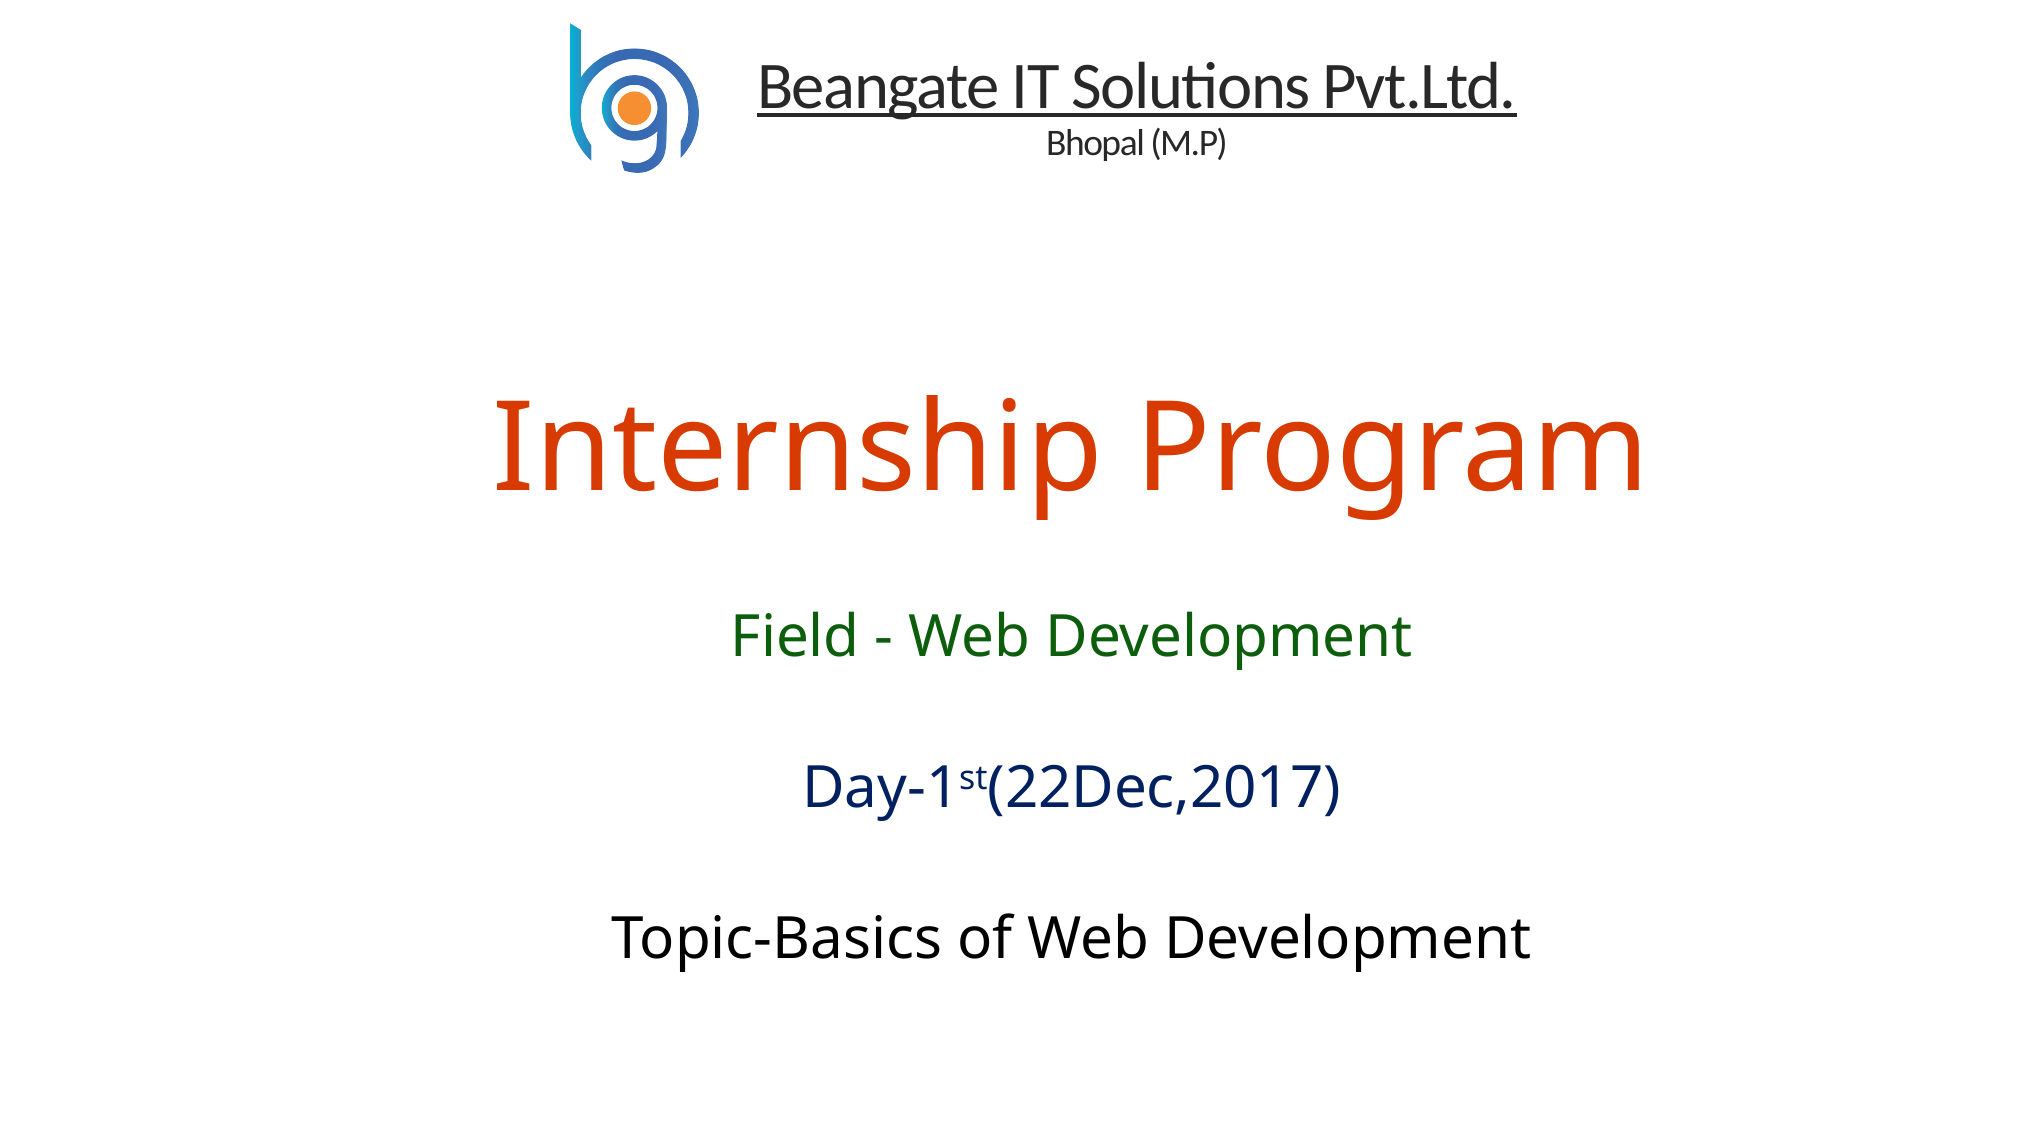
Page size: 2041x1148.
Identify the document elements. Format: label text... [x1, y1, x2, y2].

subtitle Internship Program Field - Web Development Day-1st(22Dec,2017) Topic-Basics of Web Development [357, 367, 1786, 1099]
title Beangate IT Solutions Pvt.Ltd. Bhopal (M.P) [303, 36, 1970, 266]
picture [569, 23, 699, 173]
